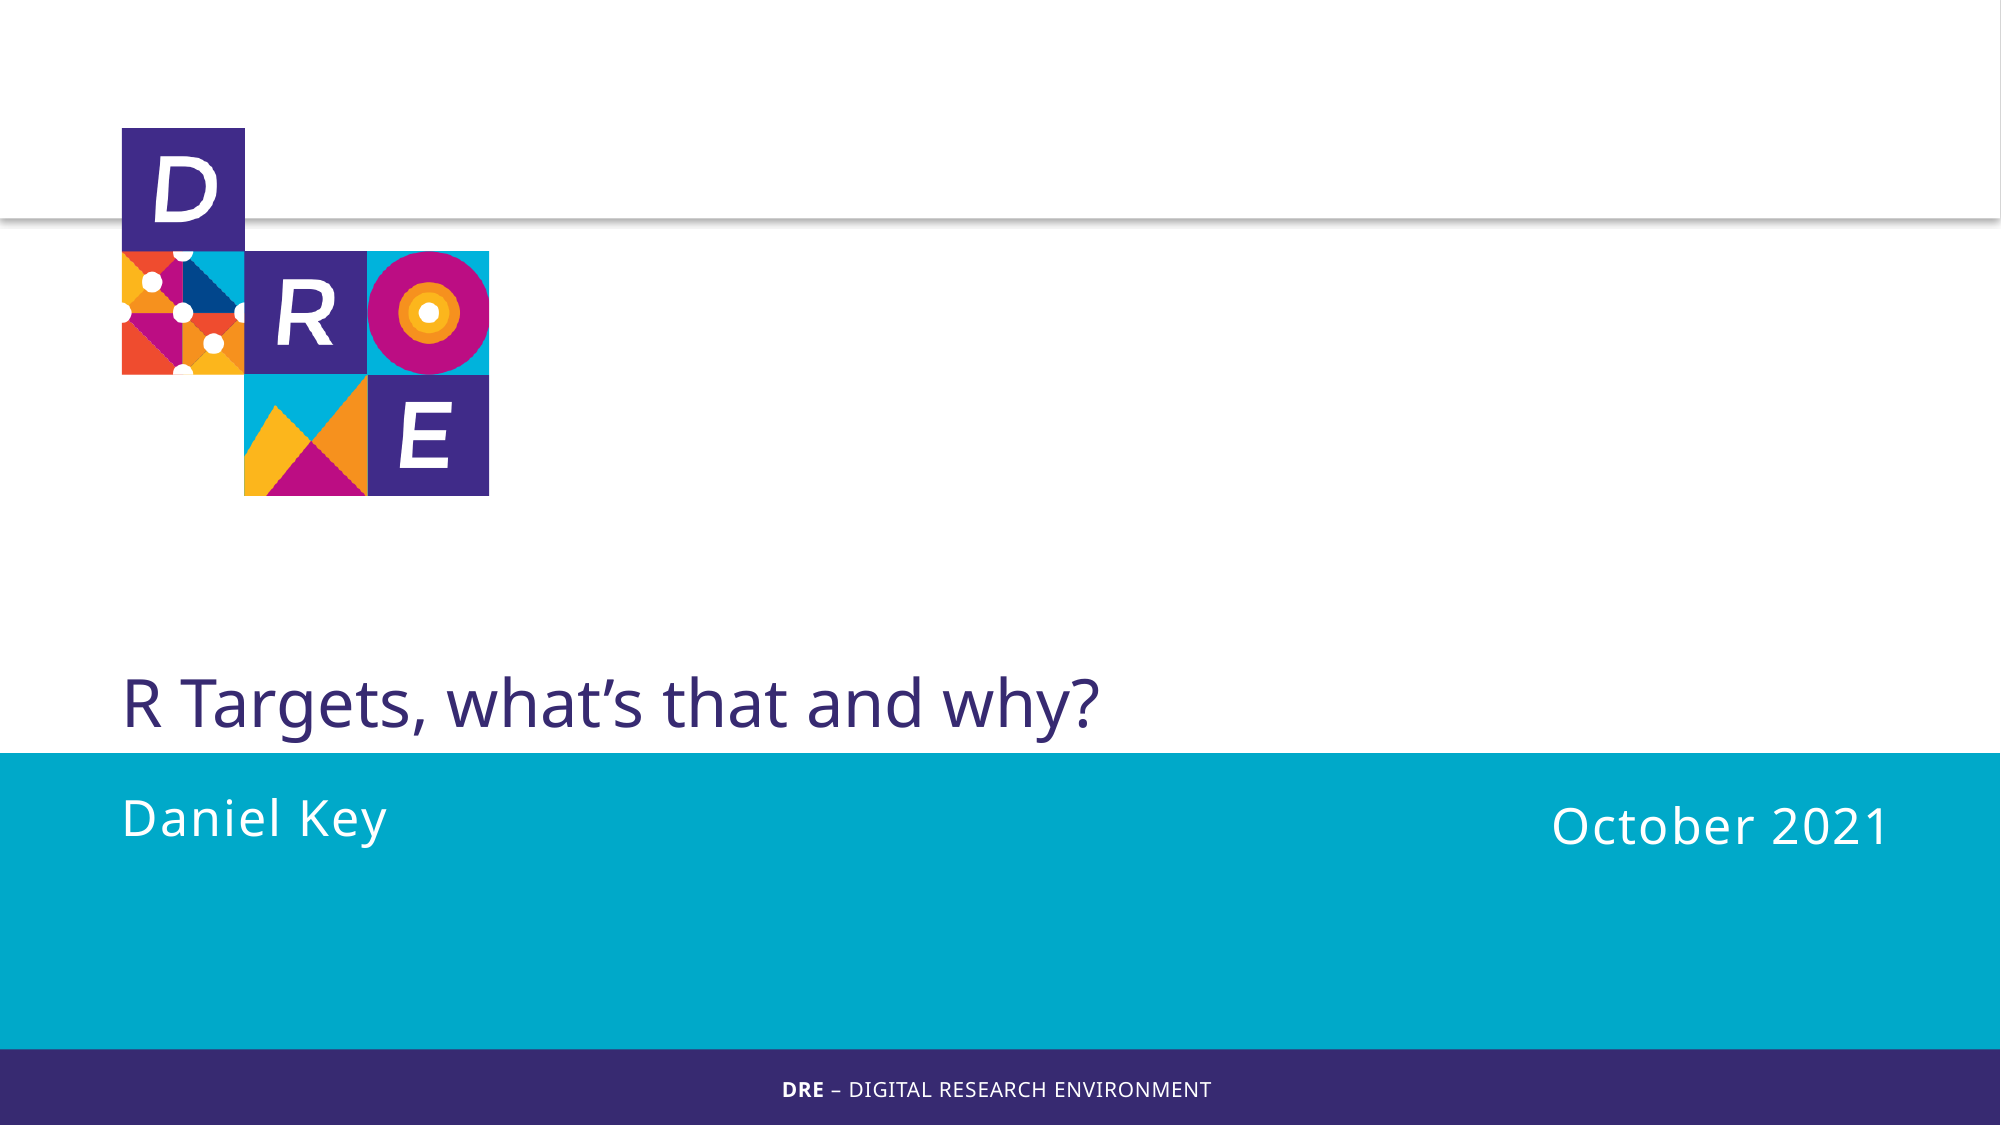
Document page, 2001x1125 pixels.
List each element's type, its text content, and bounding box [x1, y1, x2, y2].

title R Targets, what’s that and why? [121, 647, 1893, 754]
subtitle Daniel Key [121, 748, 1350, 985]
list October 2021 [1350, 786, 1893, 992]
